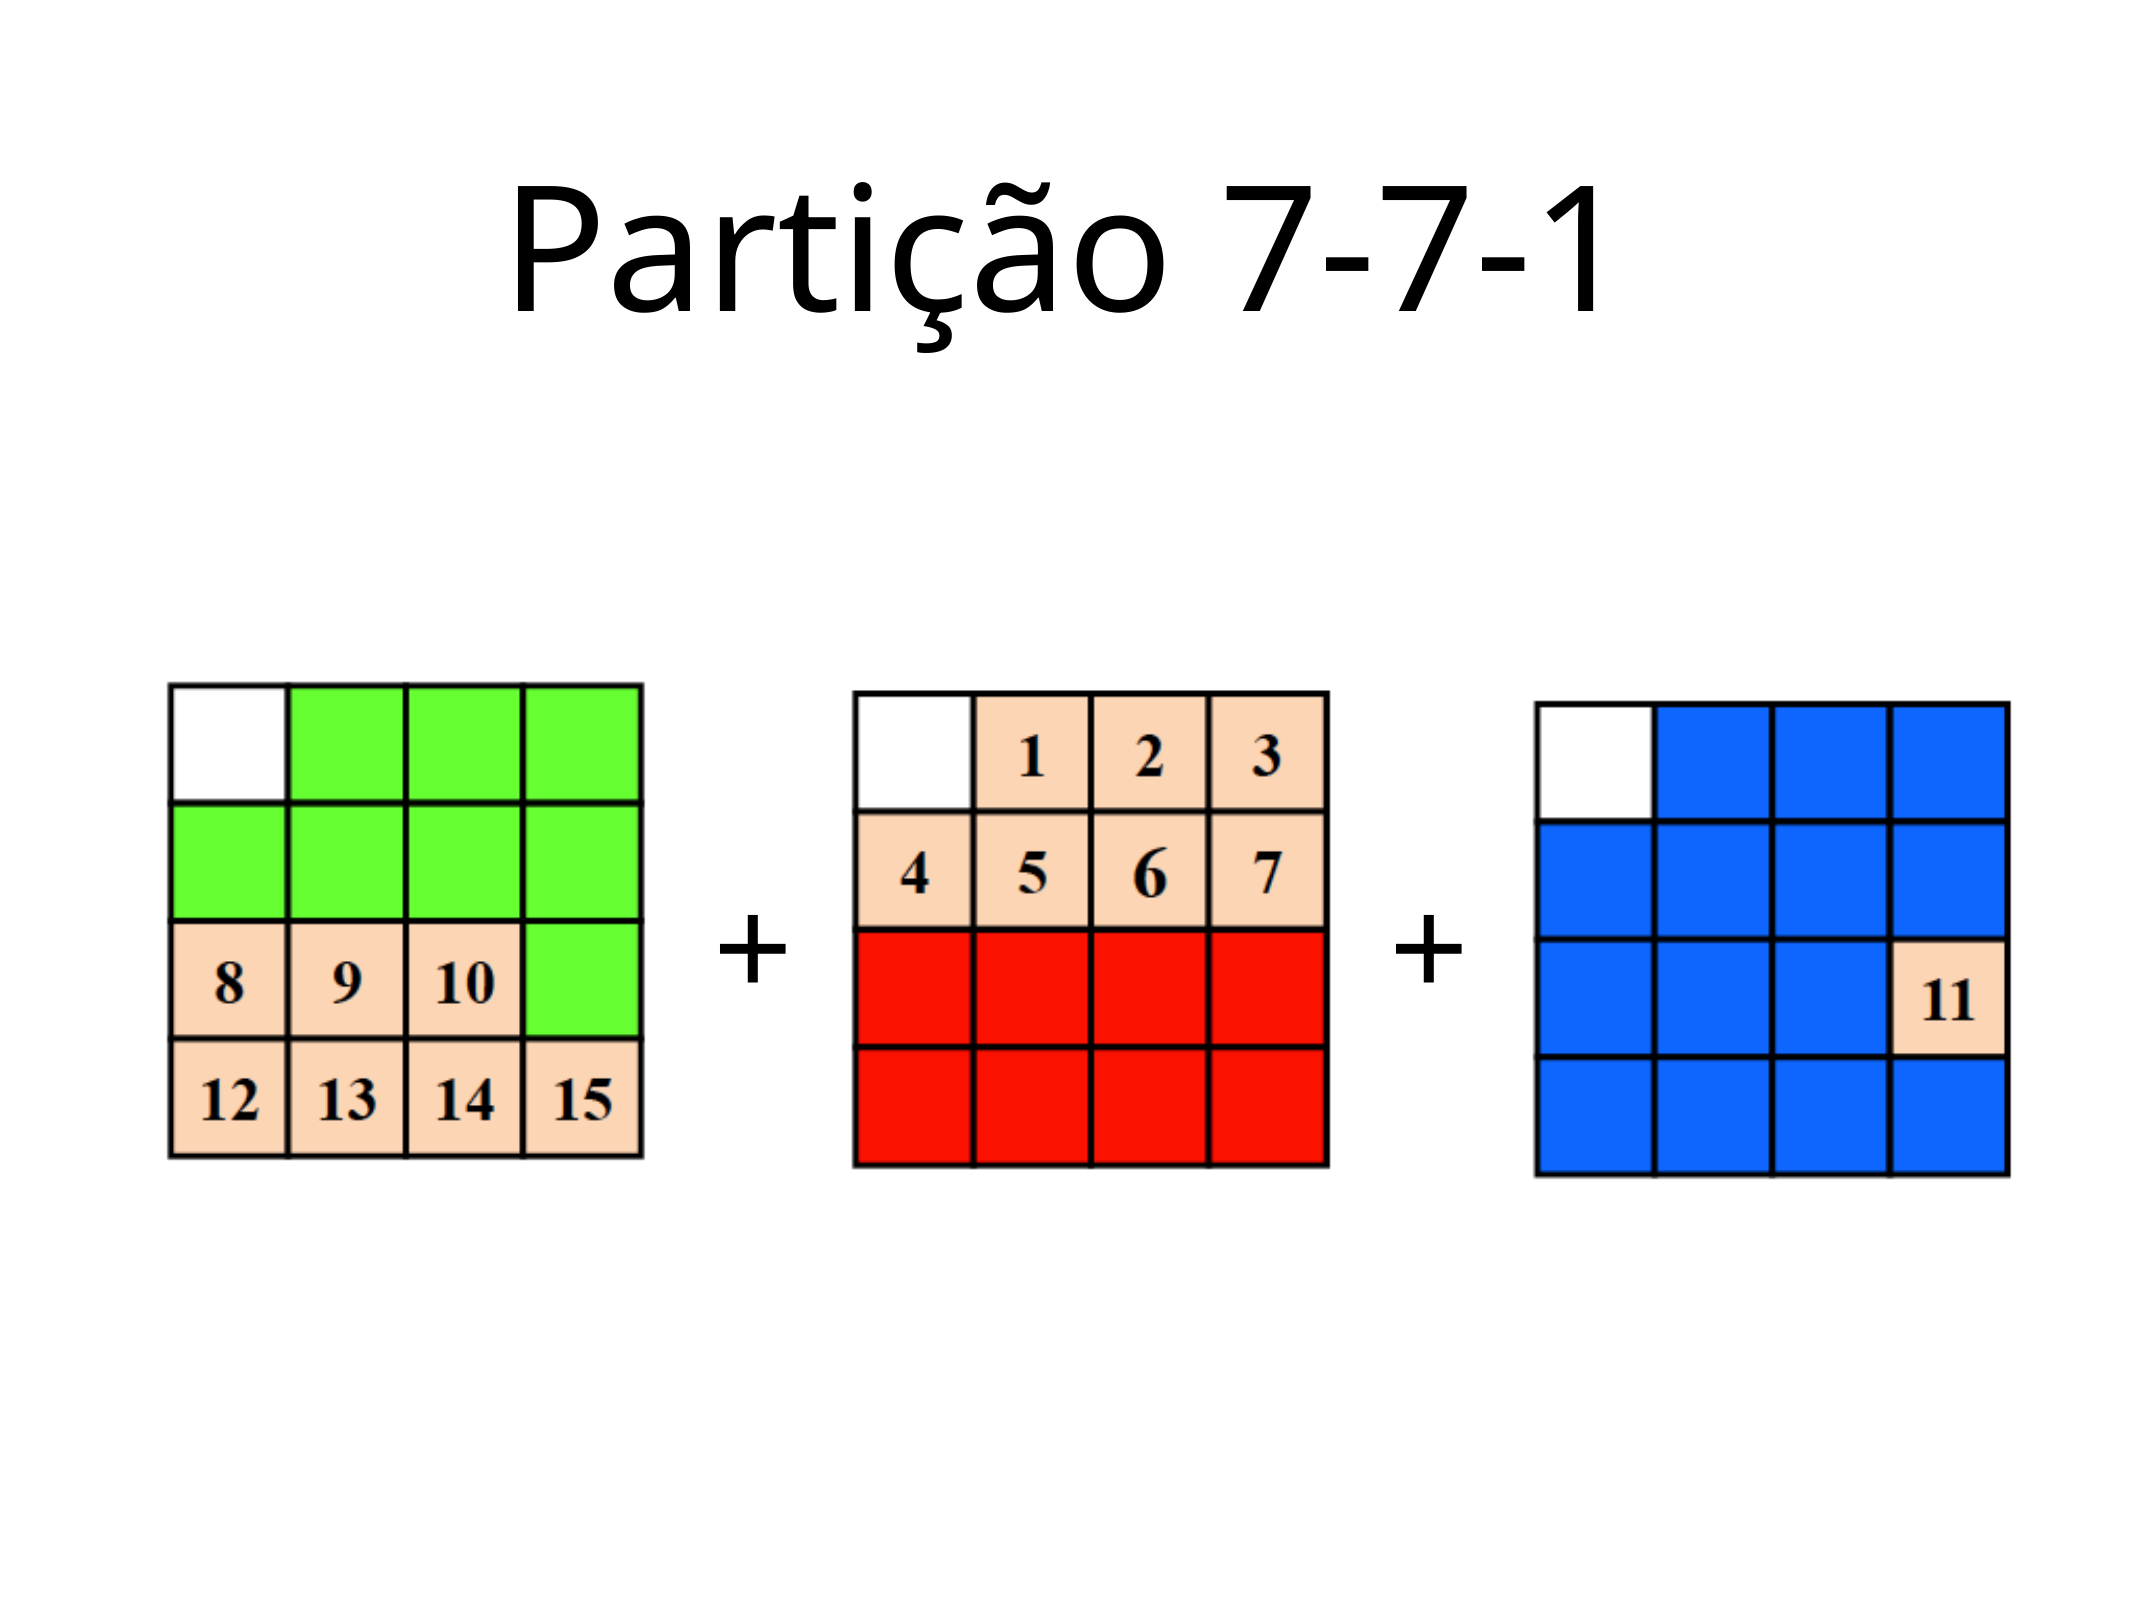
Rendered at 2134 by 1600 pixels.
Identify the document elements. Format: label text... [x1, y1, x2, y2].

picture [148, 668, 667, 1178]
text_box + [1381, 850, 1479, 1035]
picture [1516, 689, 2030, 1197]
text_box + [704, 850, 802, 1035]
title Partição 7-7-1 [207, 41, 1926, 443]
picture [840, 666, 1343, 1180]
